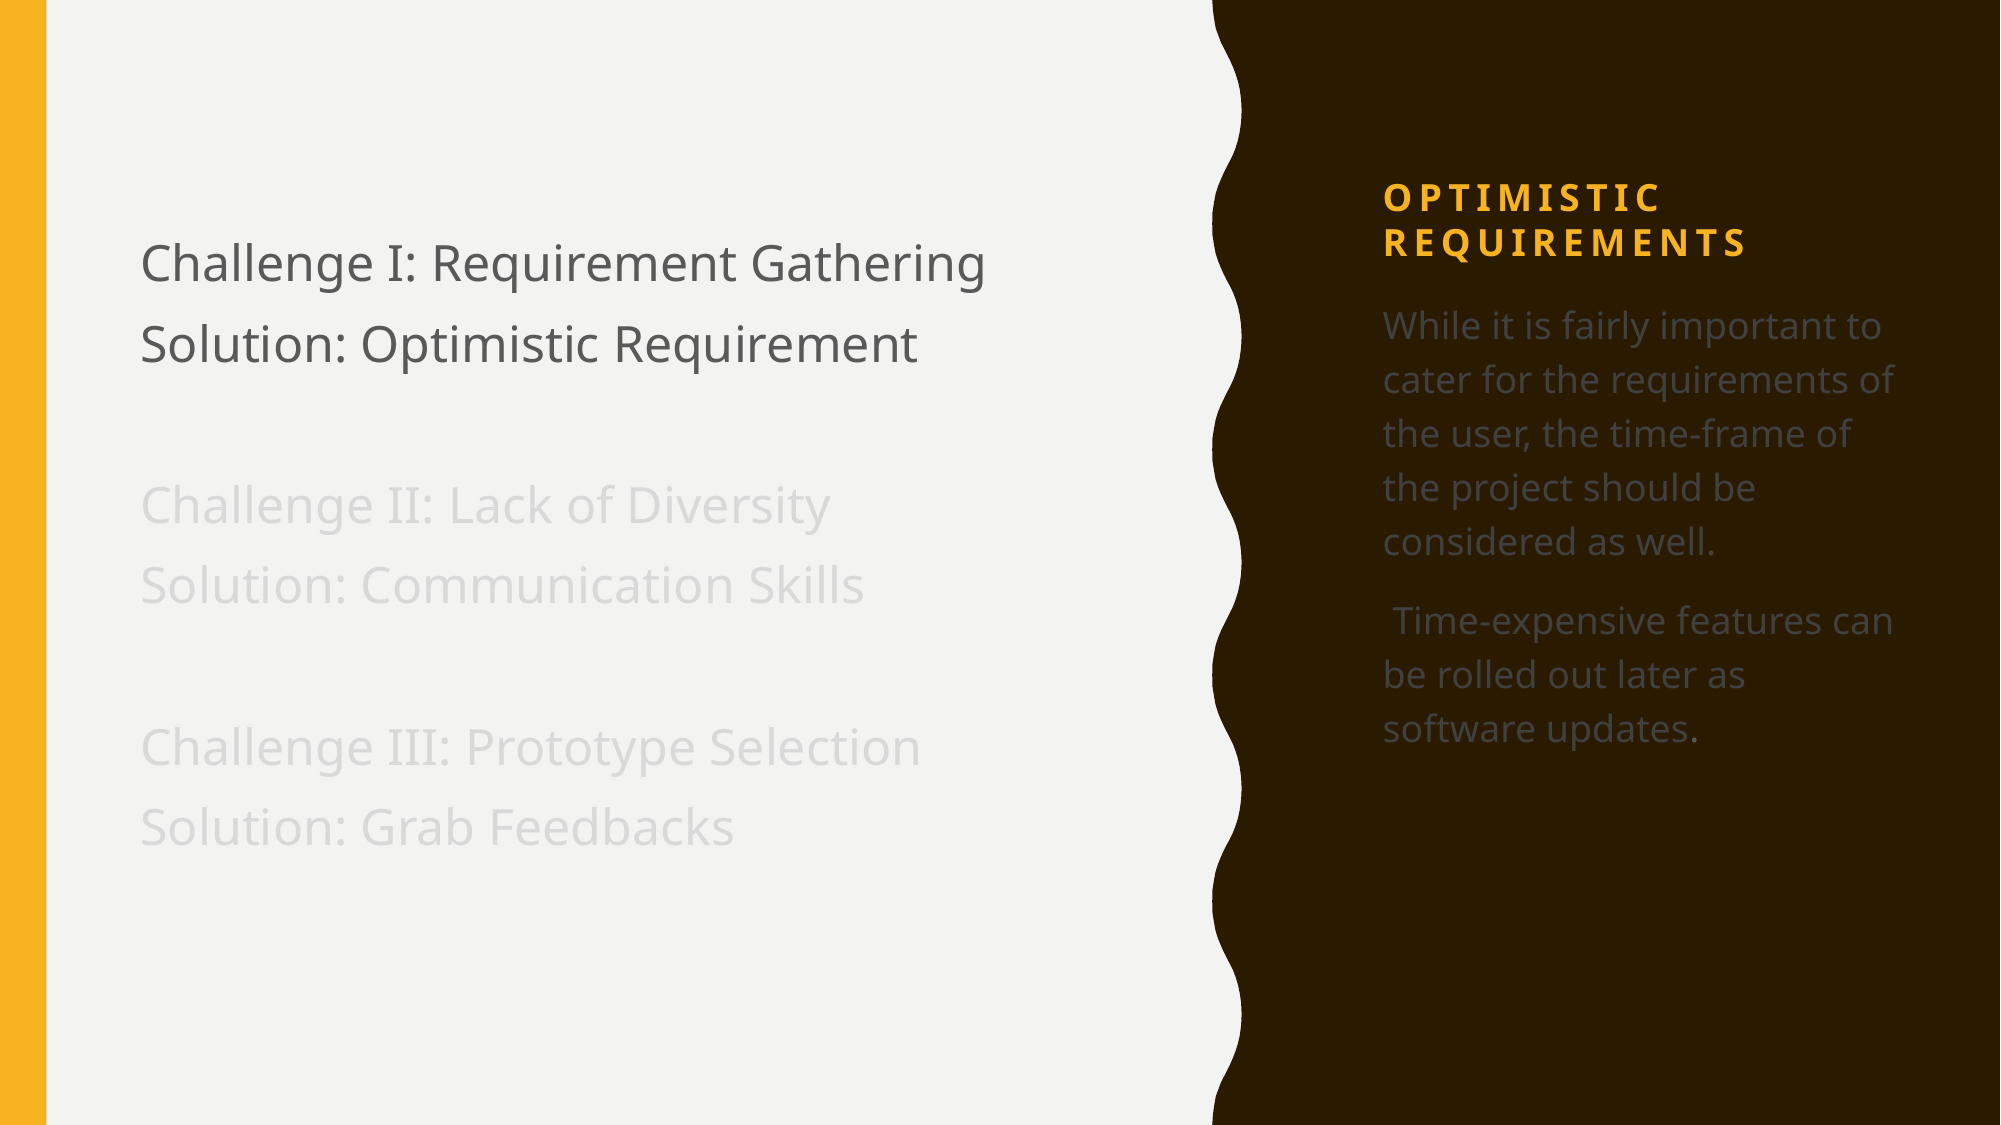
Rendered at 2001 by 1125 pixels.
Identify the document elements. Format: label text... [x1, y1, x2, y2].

list Challenge I: Requirement Gathering Solution: Optimistic Requirement Challenge II: Lack of Diversity Solution: Communication Skills Challenge III: Prototype Selection Solution: Grab Feedbacks [125, 218, 1136, 1037]
title Optimistic Requirements [1367, 75, 2000, 272]
list While it is fairly important to cater for the requirements of the user, the time-frame of the project should be considered as well. Time-expensive features can be rolled out later as software updates. [1367, 285, 1925, 1053]
